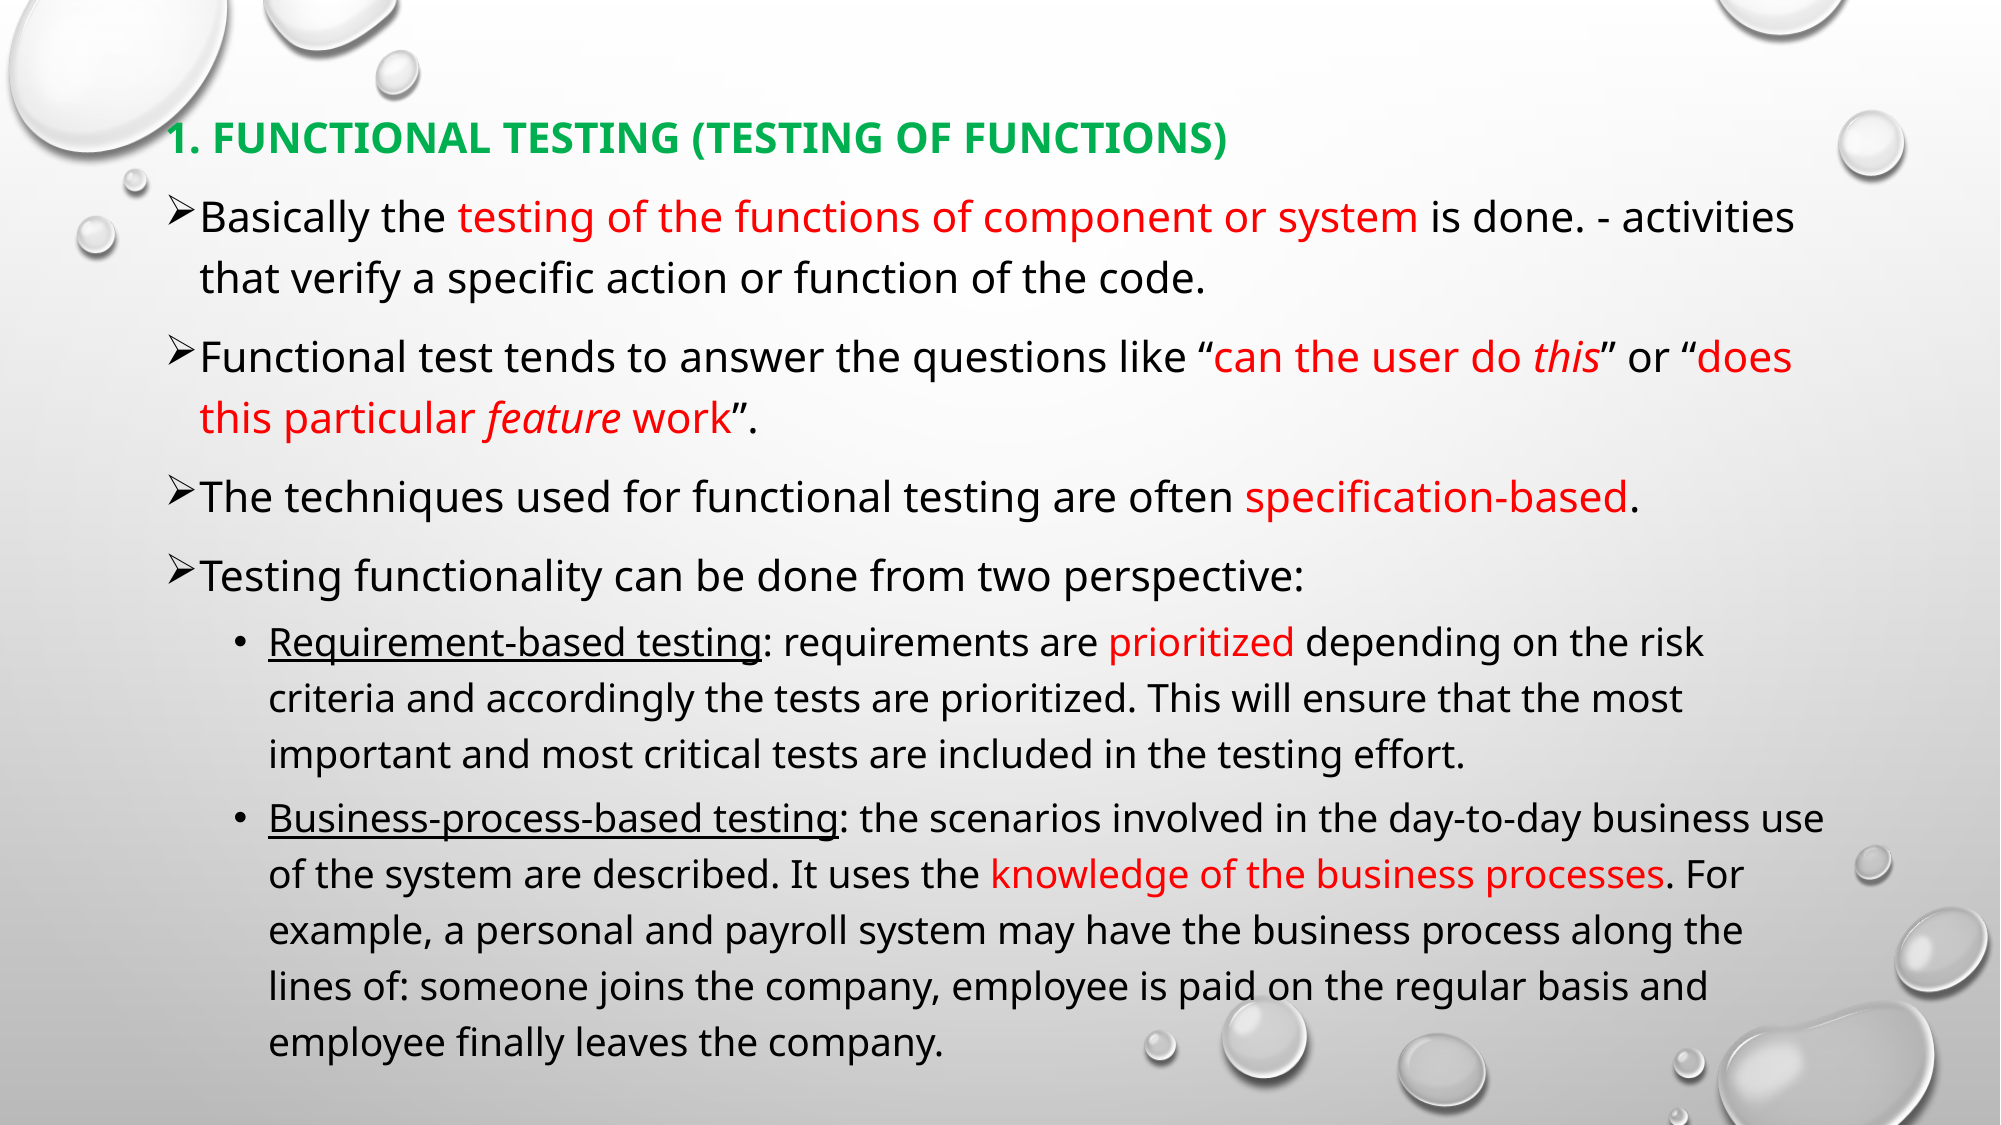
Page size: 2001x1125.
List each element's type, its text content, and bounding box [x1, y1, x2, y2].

list 1. Functional testing (Testing of functions) Basically the testing of the functions of component or system is done. - activities that verify a specific action or function of the code. Functional test tends to answer the questions like “can the user do this” or “does this particular feature work”. The techniques used for functional testing are often specification-based. Testing functionality can be done from two perspective: Requirement-based testing: requirements are prioritized depending on the risk criteria and accordingly the tests are prioritized. This will ensure that the most important and most critical tests are included in the testing effort. Business-process-based testing: the scenarios involved in the day-to-day business use of the system are described. It uses the knowledge of the business processes. For example, a personal and payroll system may have the business process along the lines of: someone joins the company, employee is paid on the regular basis and employee finally leaves the company. [149, 93, 1850, 1080]
picture [0, 0, 2000, 1125]
